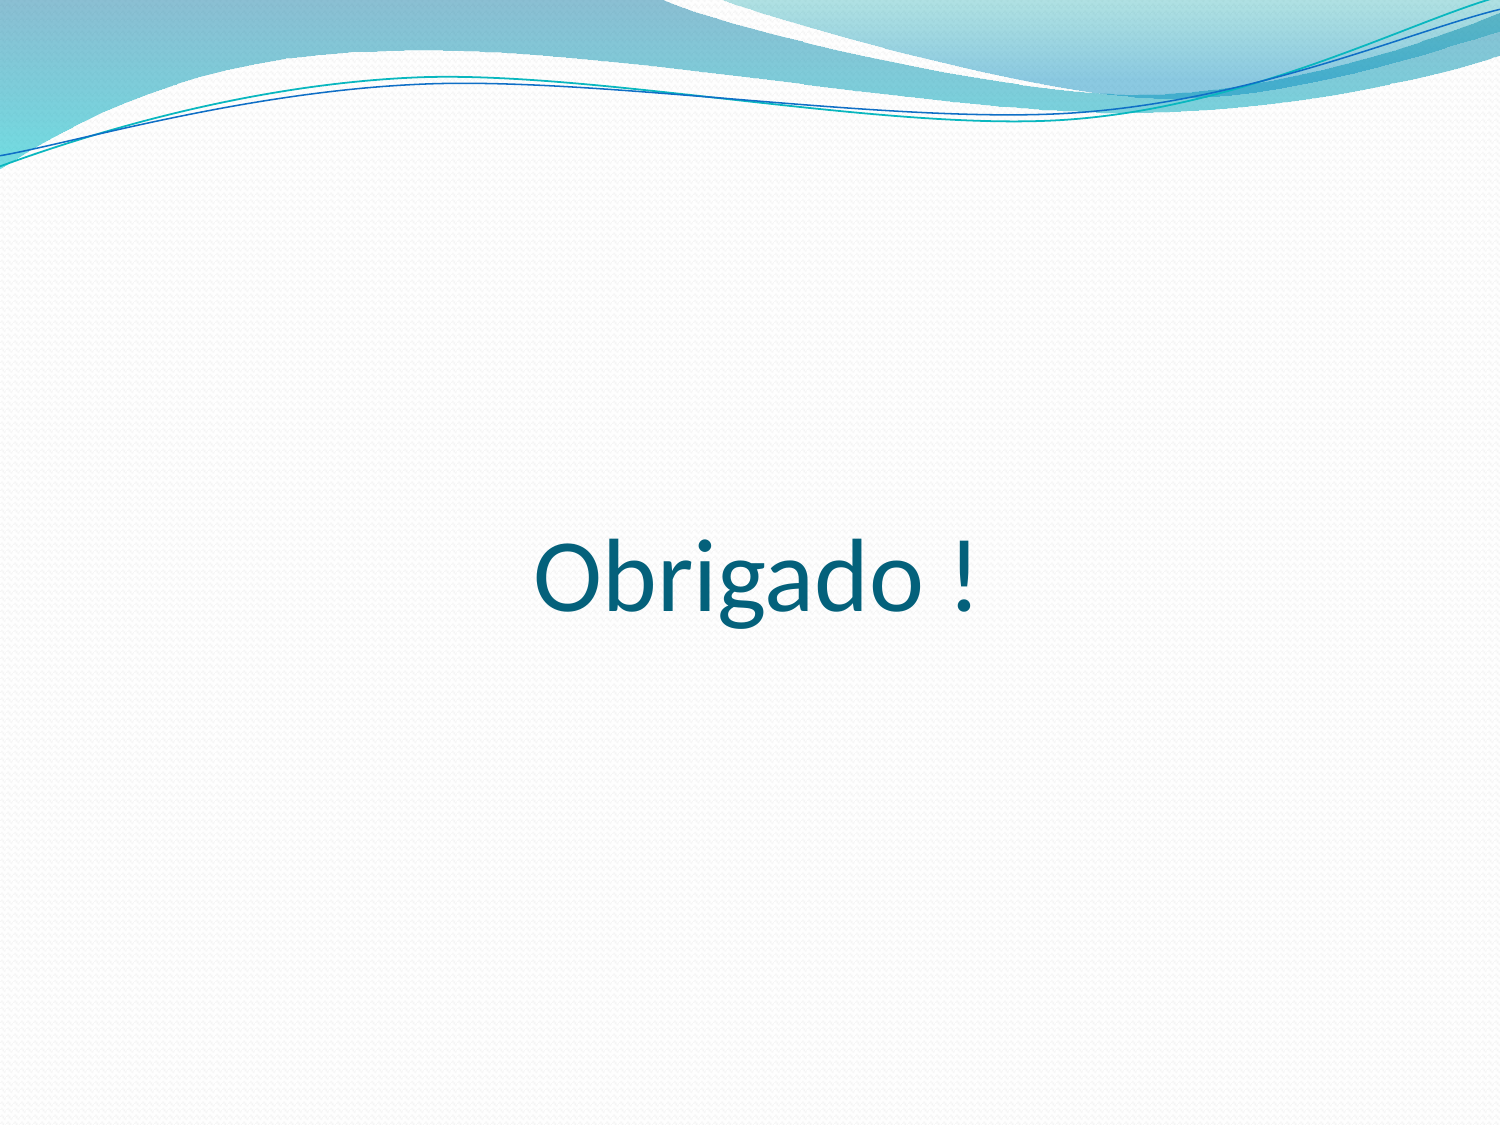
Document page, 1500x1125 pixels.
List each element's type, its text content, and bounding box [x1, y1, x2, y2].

title Obrigado ! [76, 444, 1440, 632]
